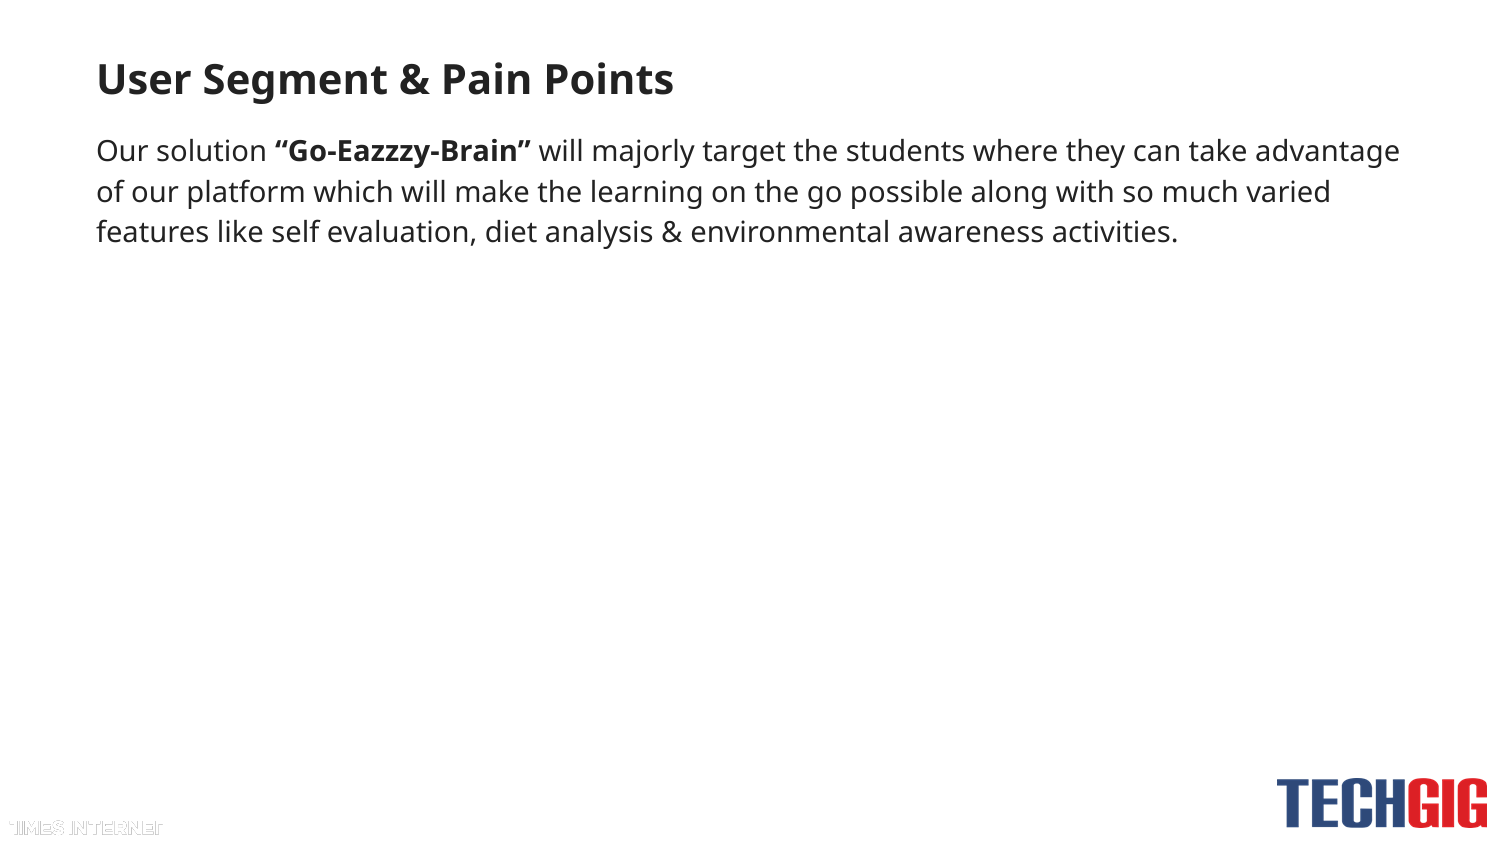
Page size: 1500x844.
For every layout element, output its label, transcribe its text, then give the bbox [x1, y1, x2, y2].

title User Segment & Pain Points [81, 37, 1440, 133]
picture [1277, 777, 1488, 828]
text_box Our solution “Go-Eazzzy-Brain” will majorly target the students where they can take advantage of our platform which will make the learning on the go possible along with so much varied features like self evaluation, diet analysis & environmental awareness activities. [81, 112, 1433, 749]
picture [8, 818, 164, 837]
